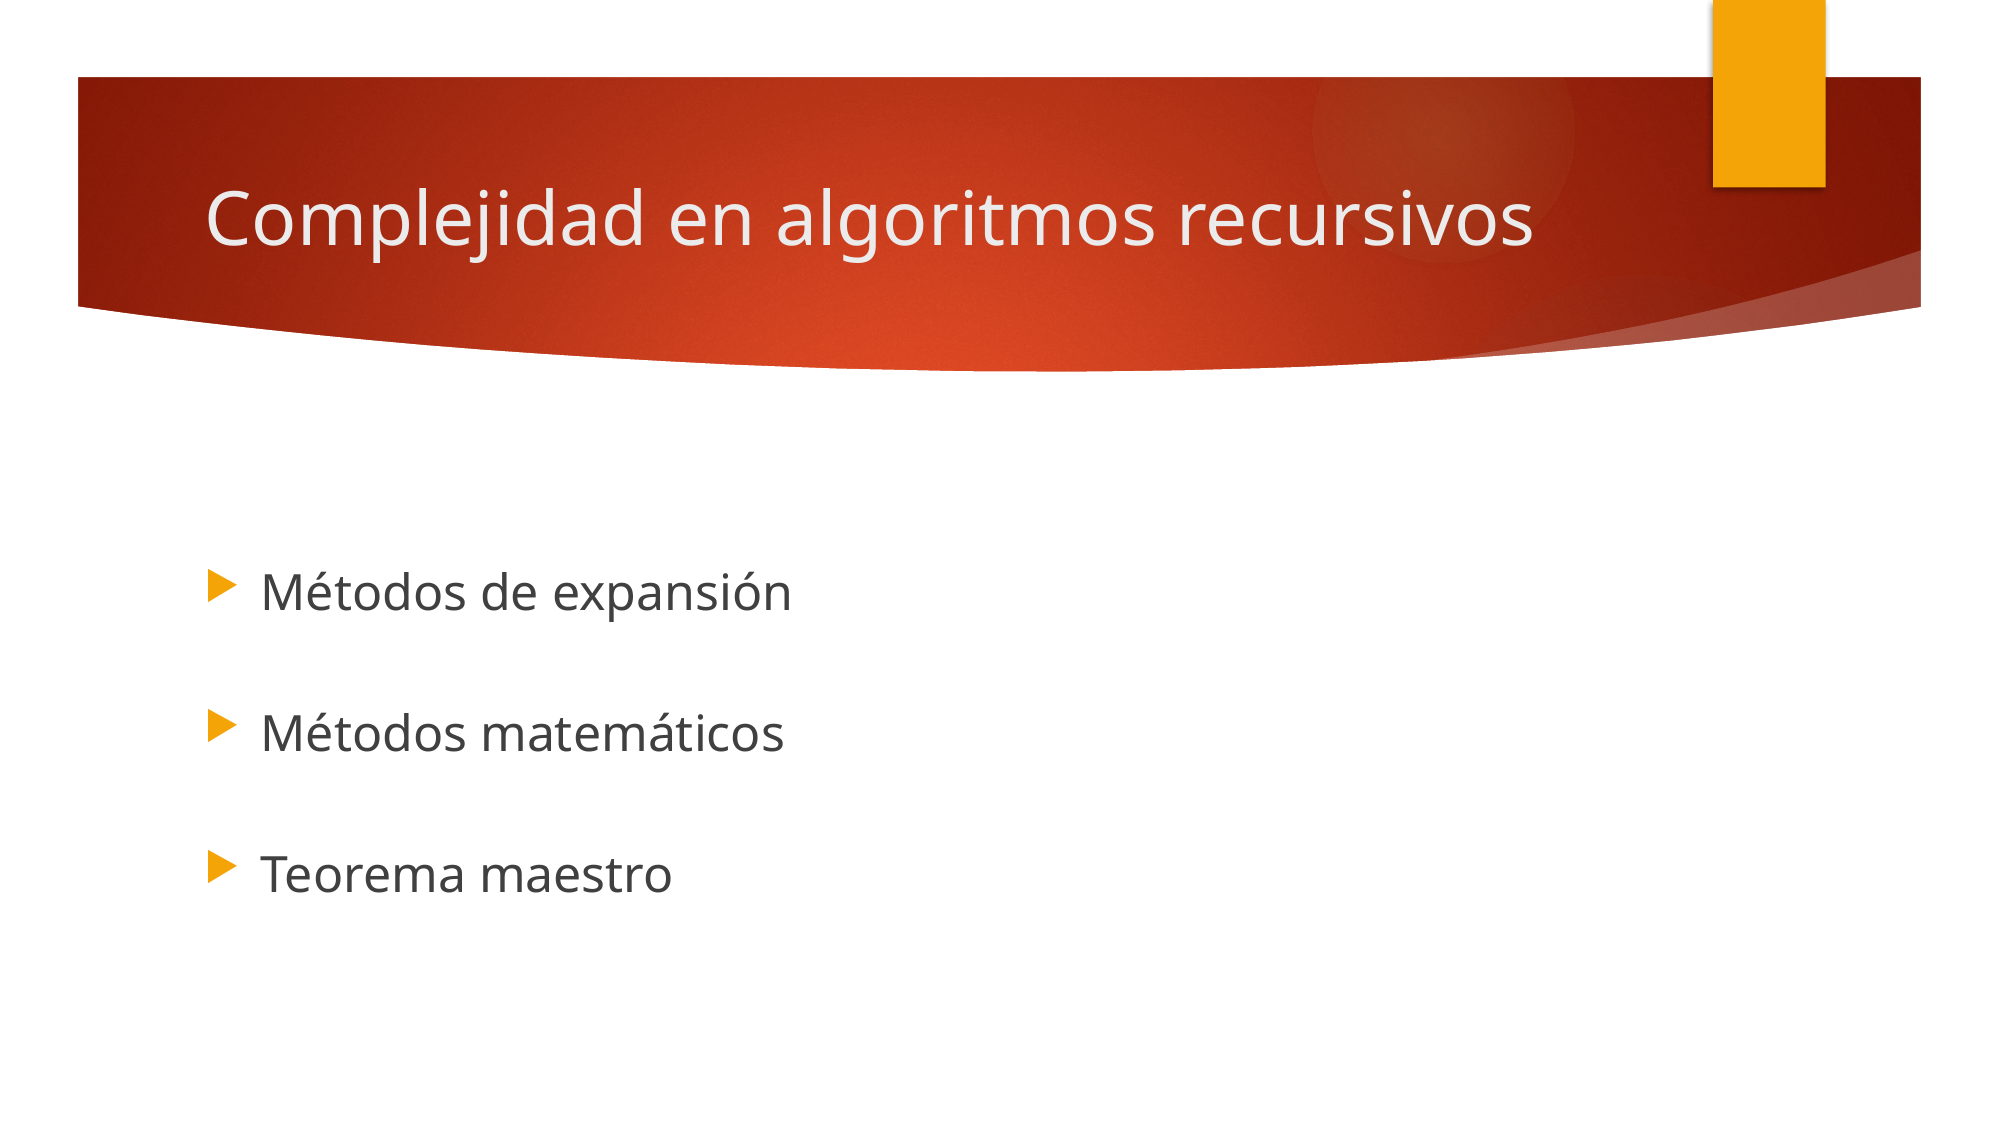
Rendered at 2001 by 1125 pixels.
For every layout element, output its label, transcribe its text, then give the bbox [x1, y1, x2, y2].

title Complejidad en algoritmos recursivos [189, 155, 1627, 275]
list Métodos de expansión Métodos matemáticos Teorema maestro [189, 427, 1627, 988]
